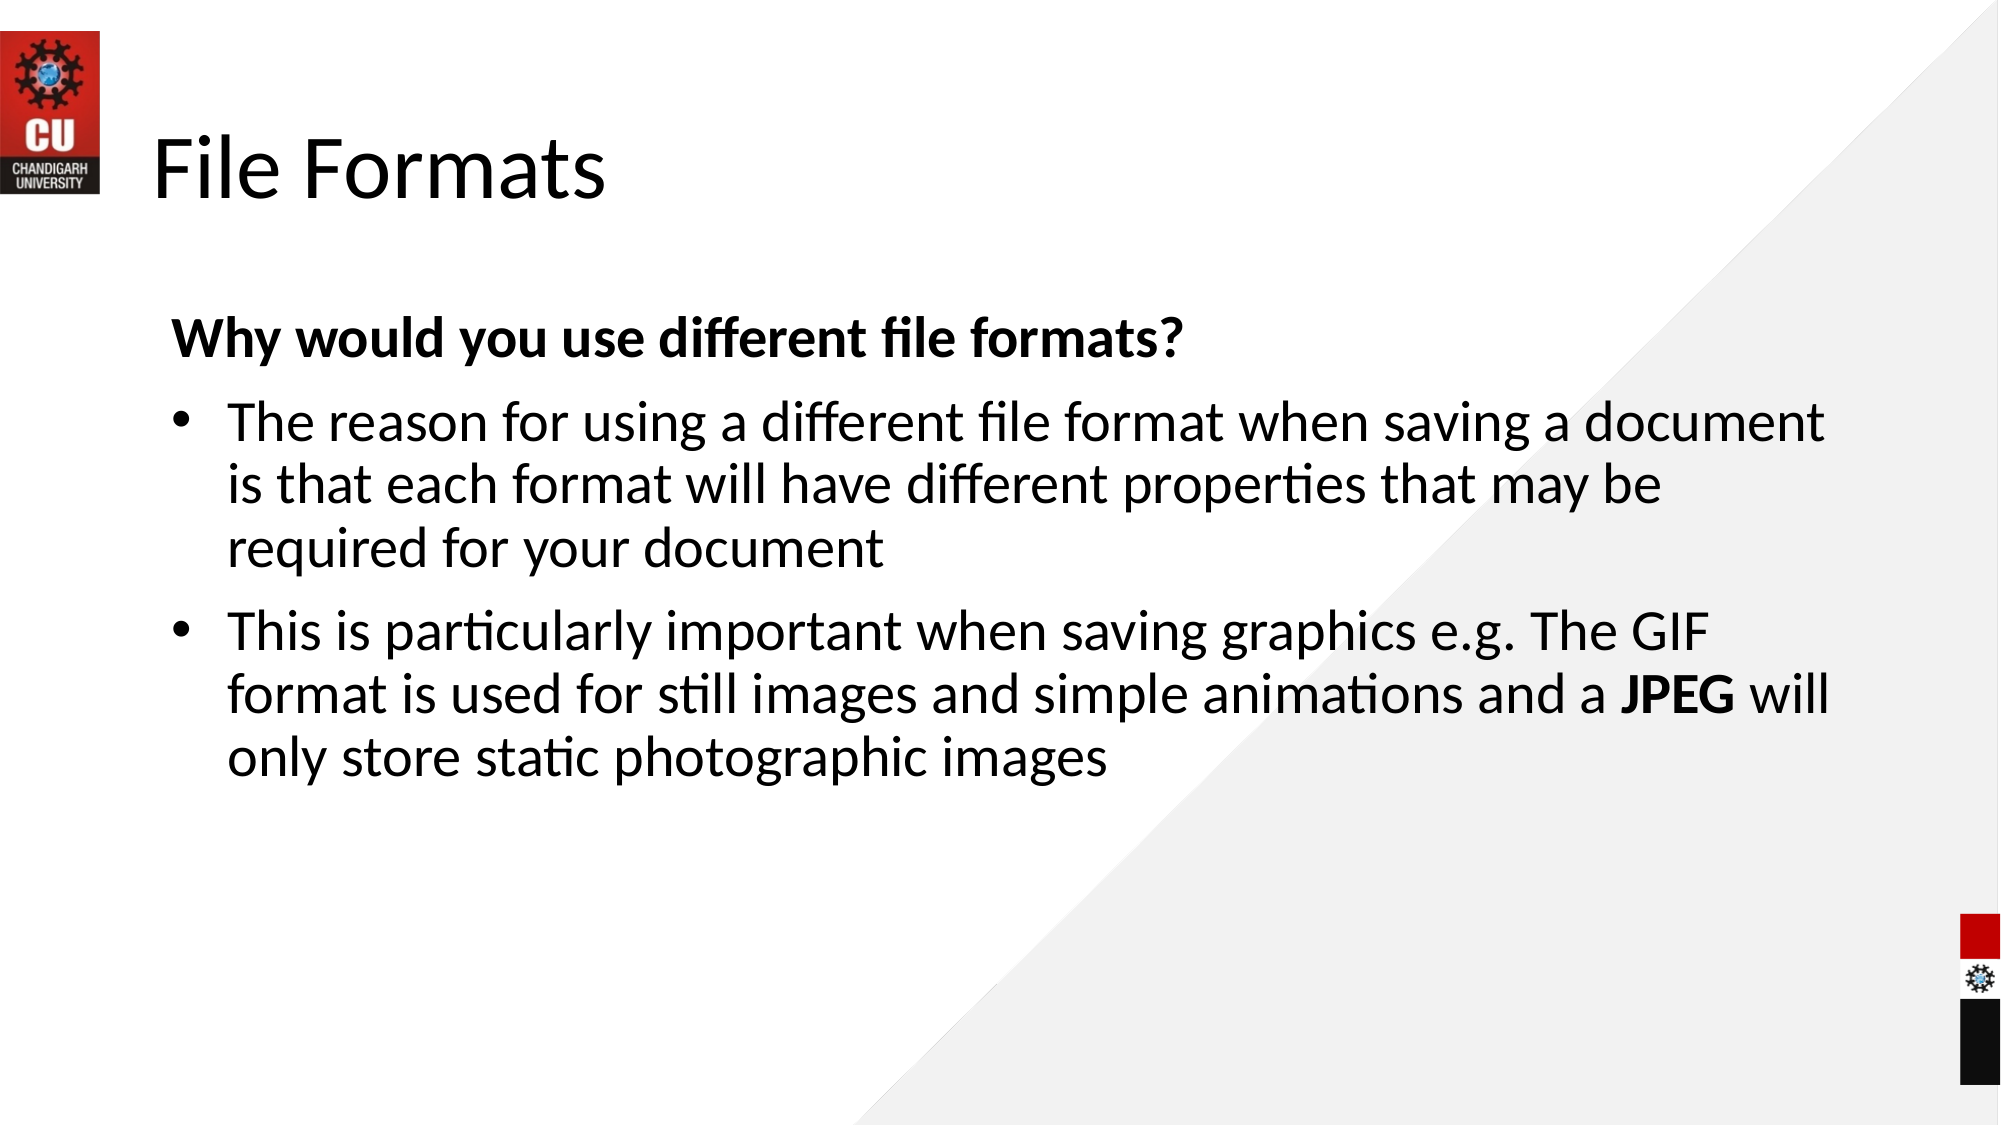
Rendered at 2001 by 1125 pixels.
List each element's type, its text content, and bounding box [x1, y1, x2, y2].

list Why would you use different file formats? The reason for using a different file format when saving a document is that each format will have different properties that may be required for your document This is particularly important when saving graphics e.g. The GIF format is used for still images and simple animations and a JPEG will only store static photographic images [137, 299, 1863, 1014]
picture [0, 0, 2001, 1125]
title File Formats [137, 59, 1863, 278]
